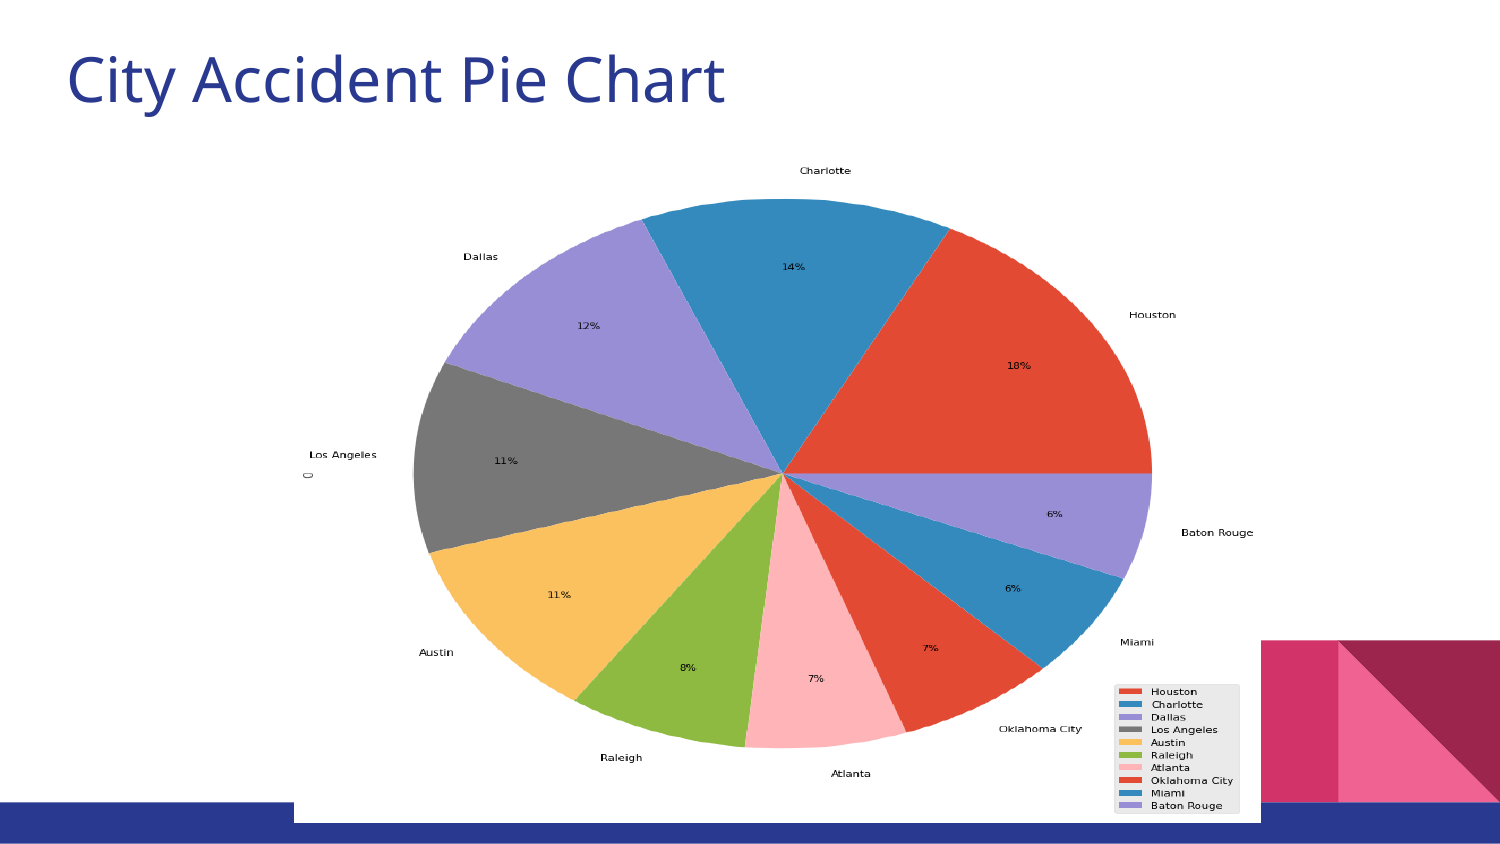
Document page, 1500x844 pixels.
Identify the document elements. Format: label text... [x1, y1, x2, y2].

picture [294, 124, 1261, 824]
title City Accident Pie Chart [51, 25, 1449, 125]
